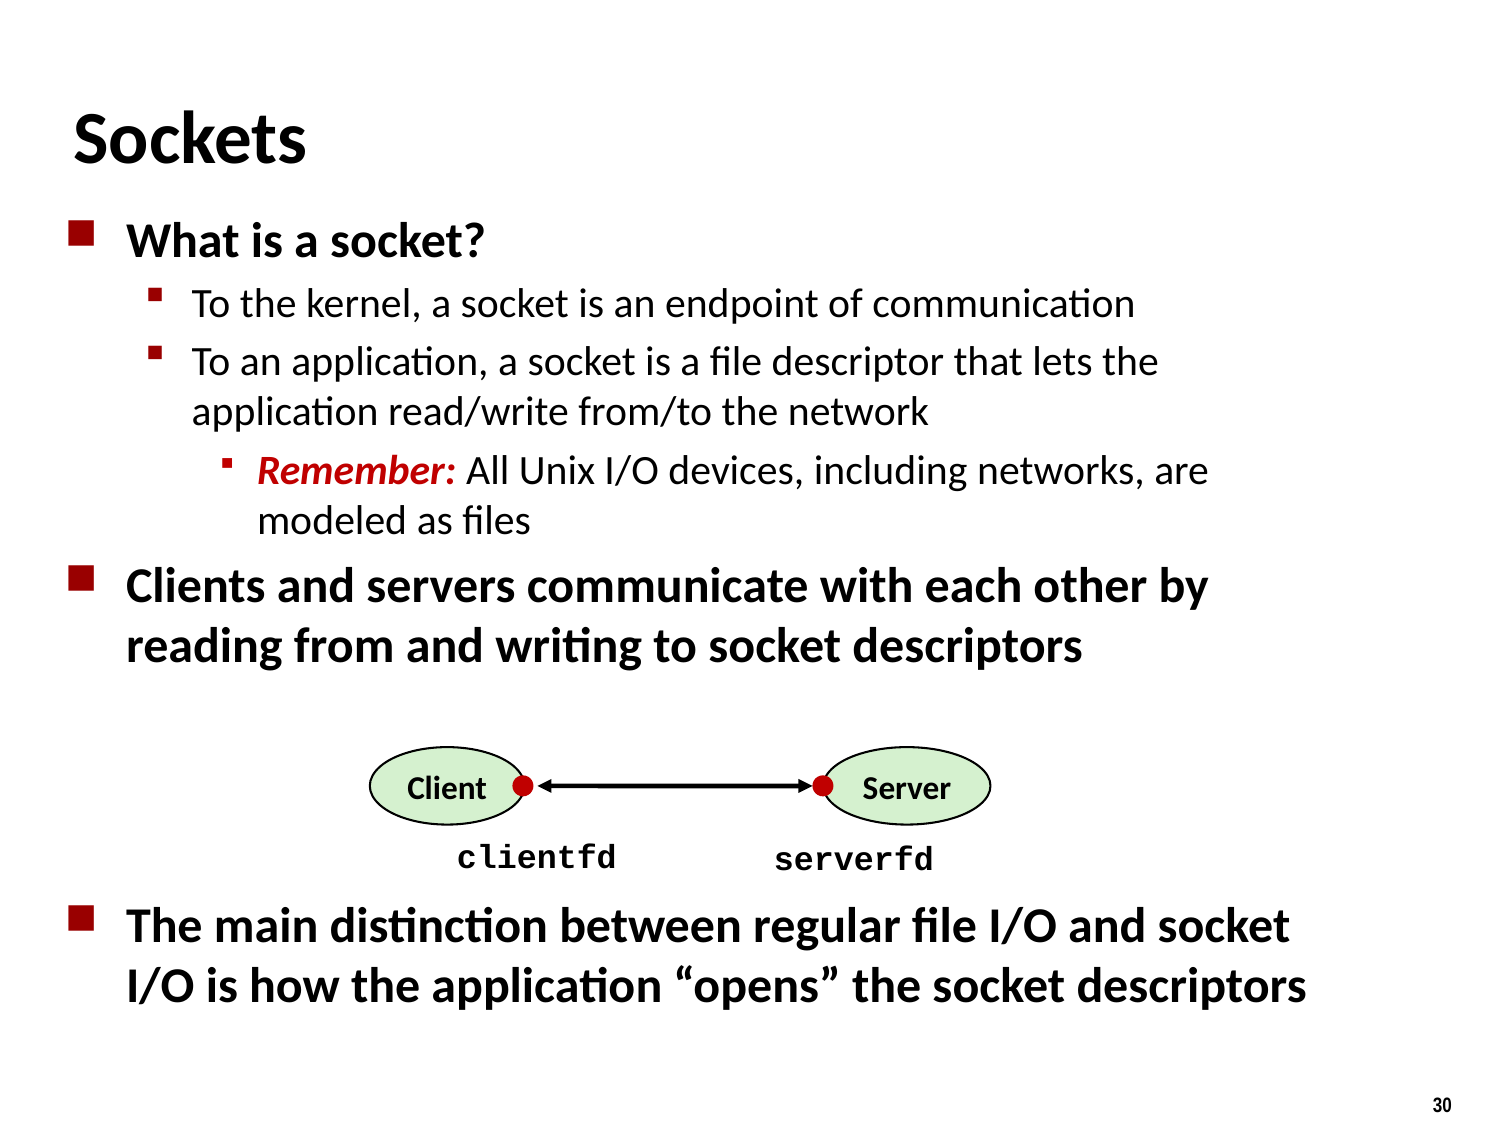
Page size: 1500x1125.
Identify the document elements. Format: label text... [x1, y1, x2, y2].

list What is a socket? To the kernel, a socket is an endpoint of communication To an application, a socket is a file descriptor that lets the application read/write from/to the network Remember: All Unix I/O devices, including networks, are modeled as files Clients and servers communicate with each other by reading from and writing to socket descriptors The main distinction between regular file I/O and socket I/O is how the application “opens” the socket descriptors [54, 200, 1350, 450]
text_box [812, 775, 834, 797]
text_box serverfd [759, 829, 949, 885]
title Sockets [58, 71, 1304, 197]
text_box [512, 775, 534, 797]
text_box clientfd [442, 827, 632, 883]
text_box Server [826, 747, 991, 825]
text_box Client [369, 747, 522, 825]
text_box [537, 779, 813, 793]
